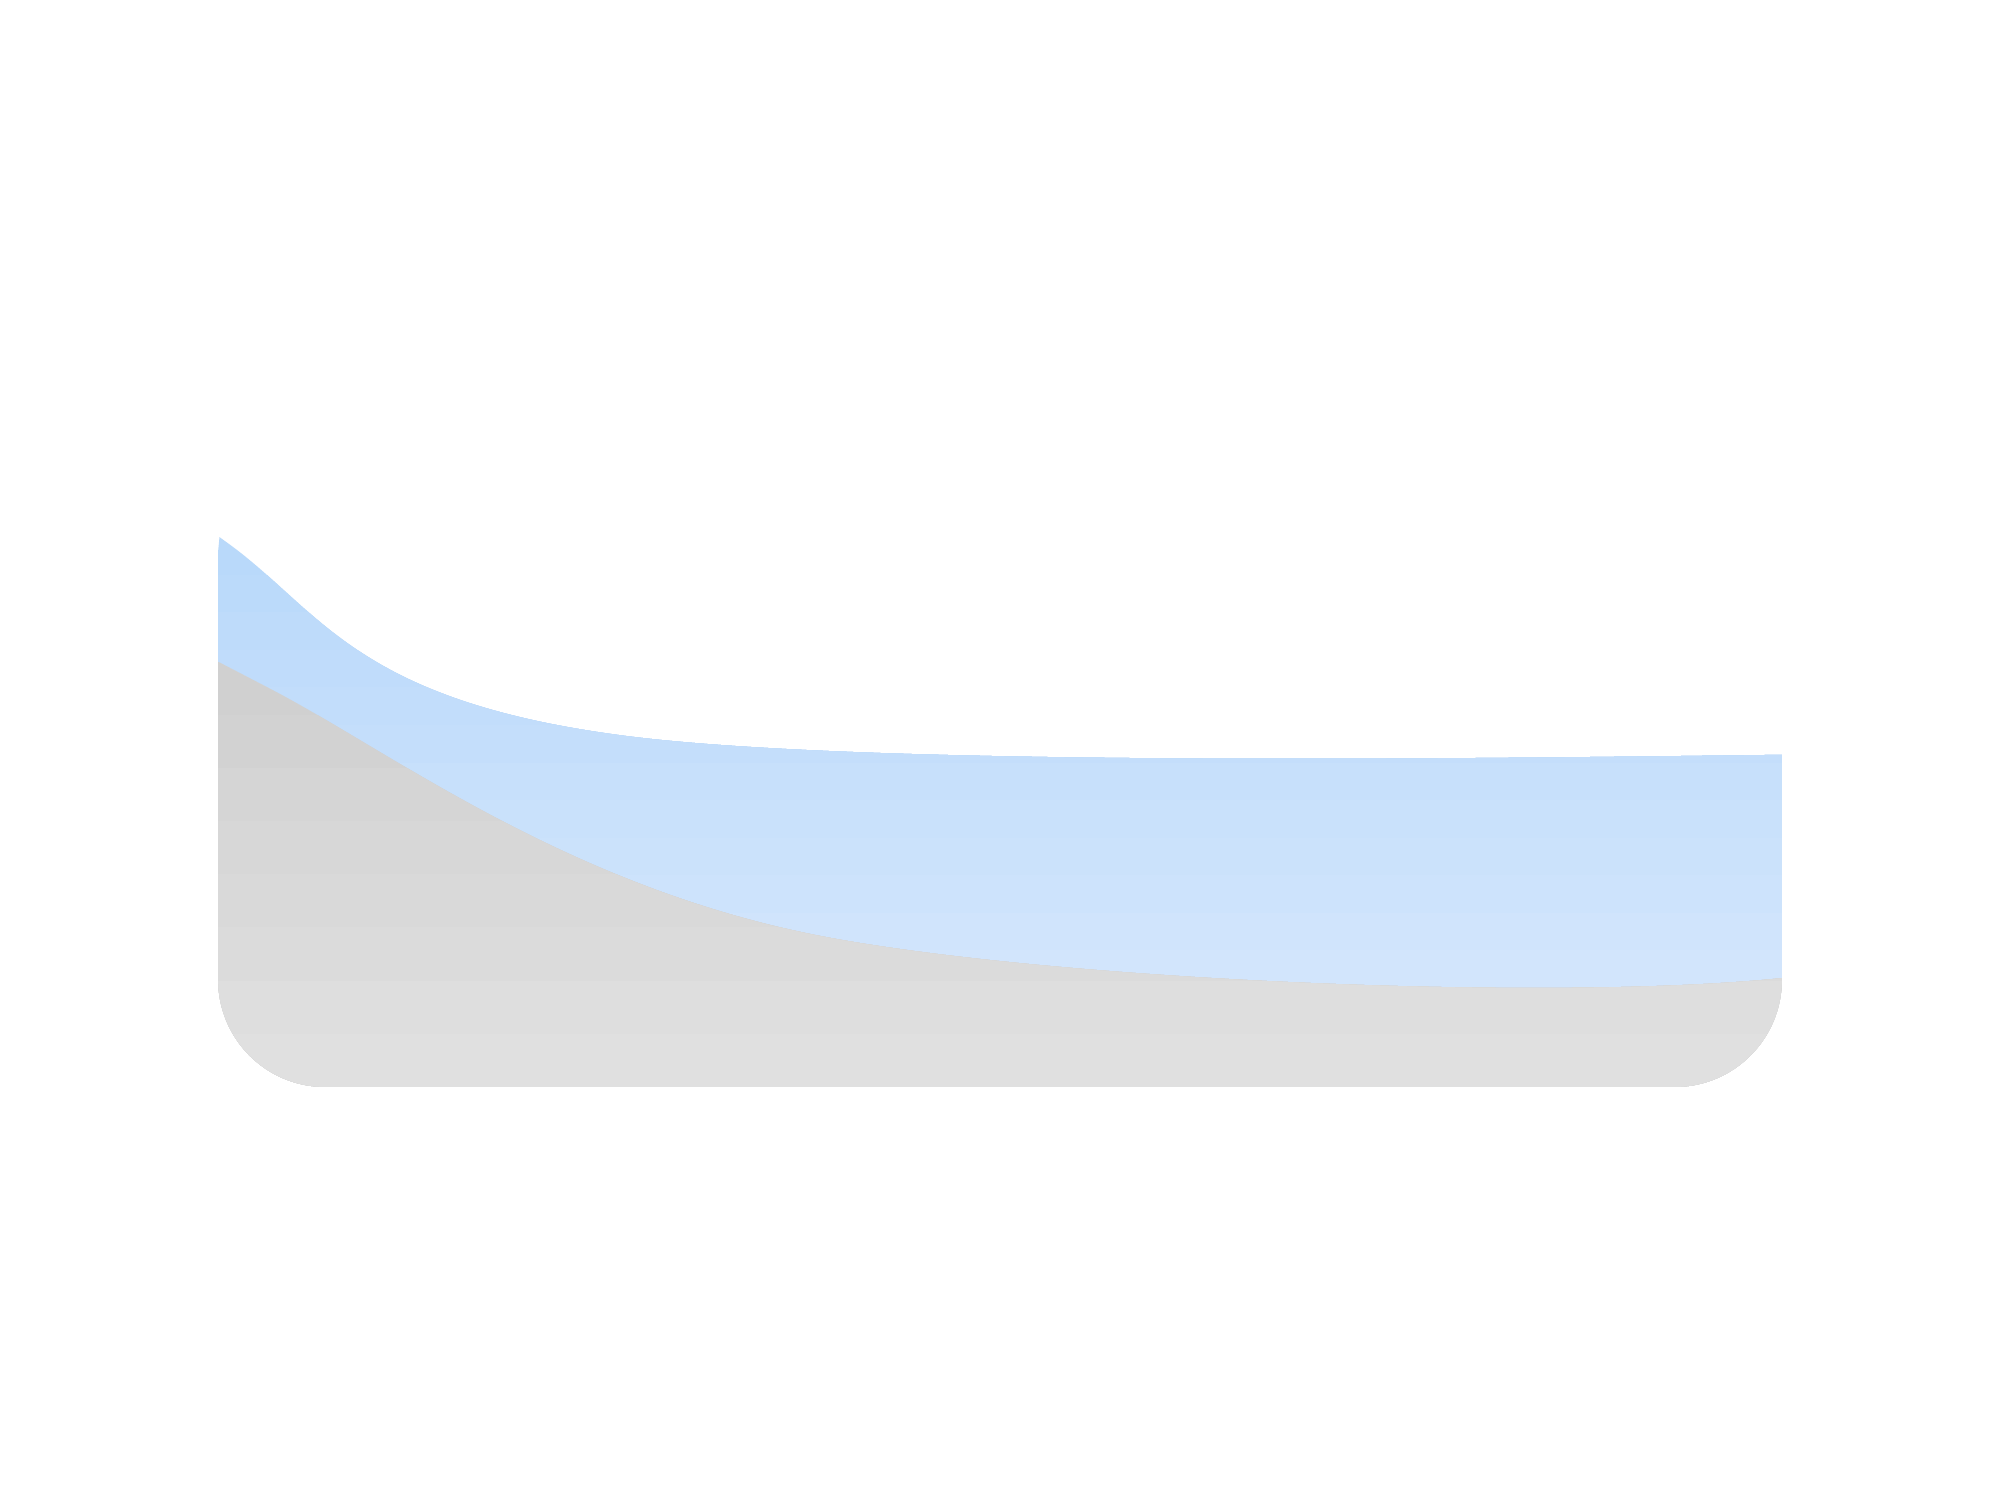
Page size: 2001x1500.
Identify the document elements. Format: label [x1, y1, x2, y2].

text_box [217, 660, 1783, 1089]
text_box [217, 535, 1783, 986]
